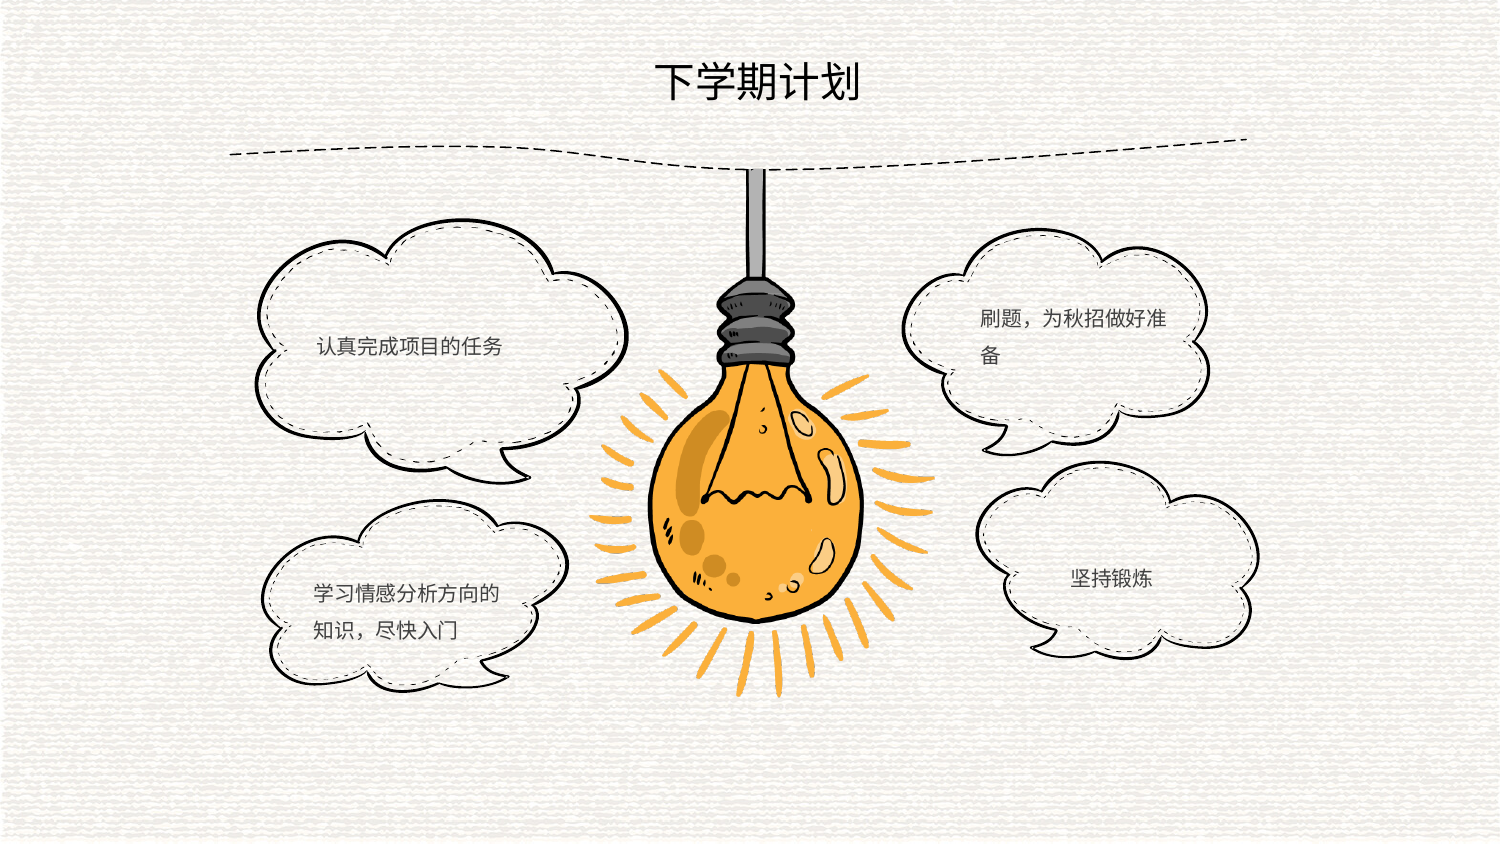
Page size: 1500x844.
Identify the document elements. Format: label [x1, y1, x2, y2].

text_box [255, 502, 559, 702]
text_box [966, 226, 1217, 460]
text_box [229, 47, 1247, 170]
text_box [246, 216, 559, 489]
picture [0, 0, 1500, 844]
text_box [969, 462, 1265, 670]
